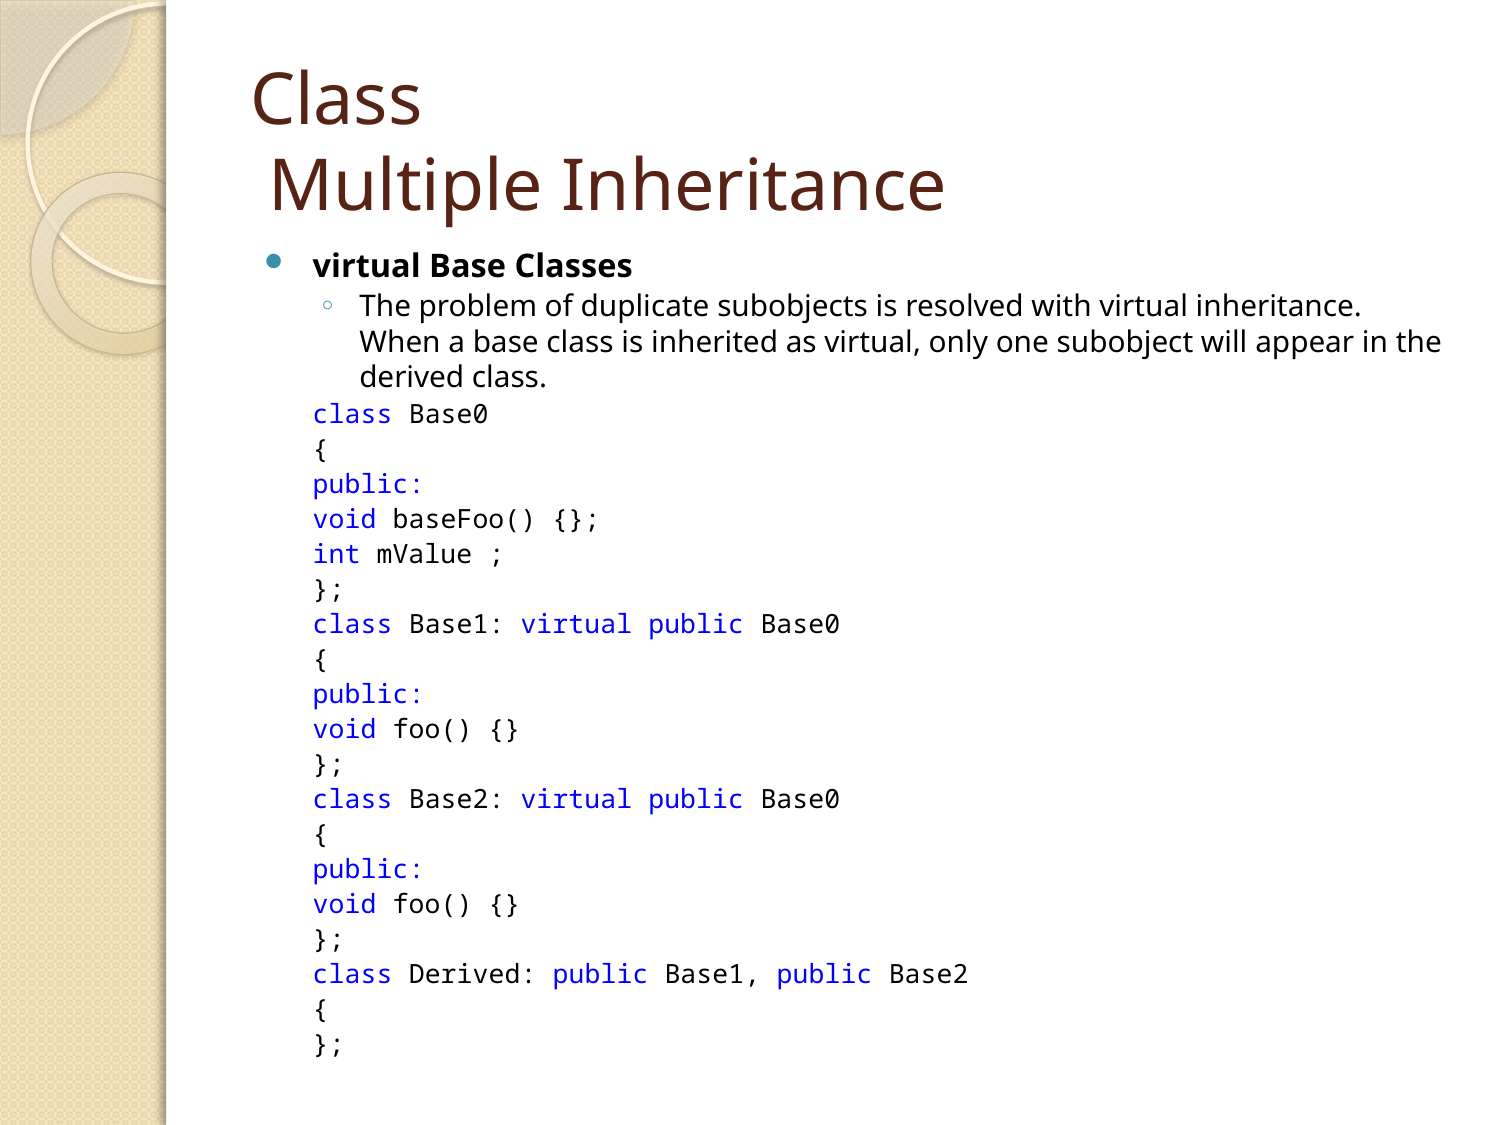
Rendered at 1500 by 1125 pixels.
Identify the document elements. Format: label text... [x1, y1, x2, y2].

list virtual Base Classes The problem of duplicate subobjects is resolved with virtual inheritance. When a base class is inherited as virtual, only one subobject will appear in the derived class. class Base0 { public: void baseFoo() {}; int mValue ; }; class Base1: virtual public Base0 { public: void foo() {} }; class Base2: virtual public Base0 { public: void foo() {} }; class Derived: public Base1, public Base2 { }; [235, 237, 1466, 1088]
title Class Multiple Inheritance [235, 45, 1466, 233]
